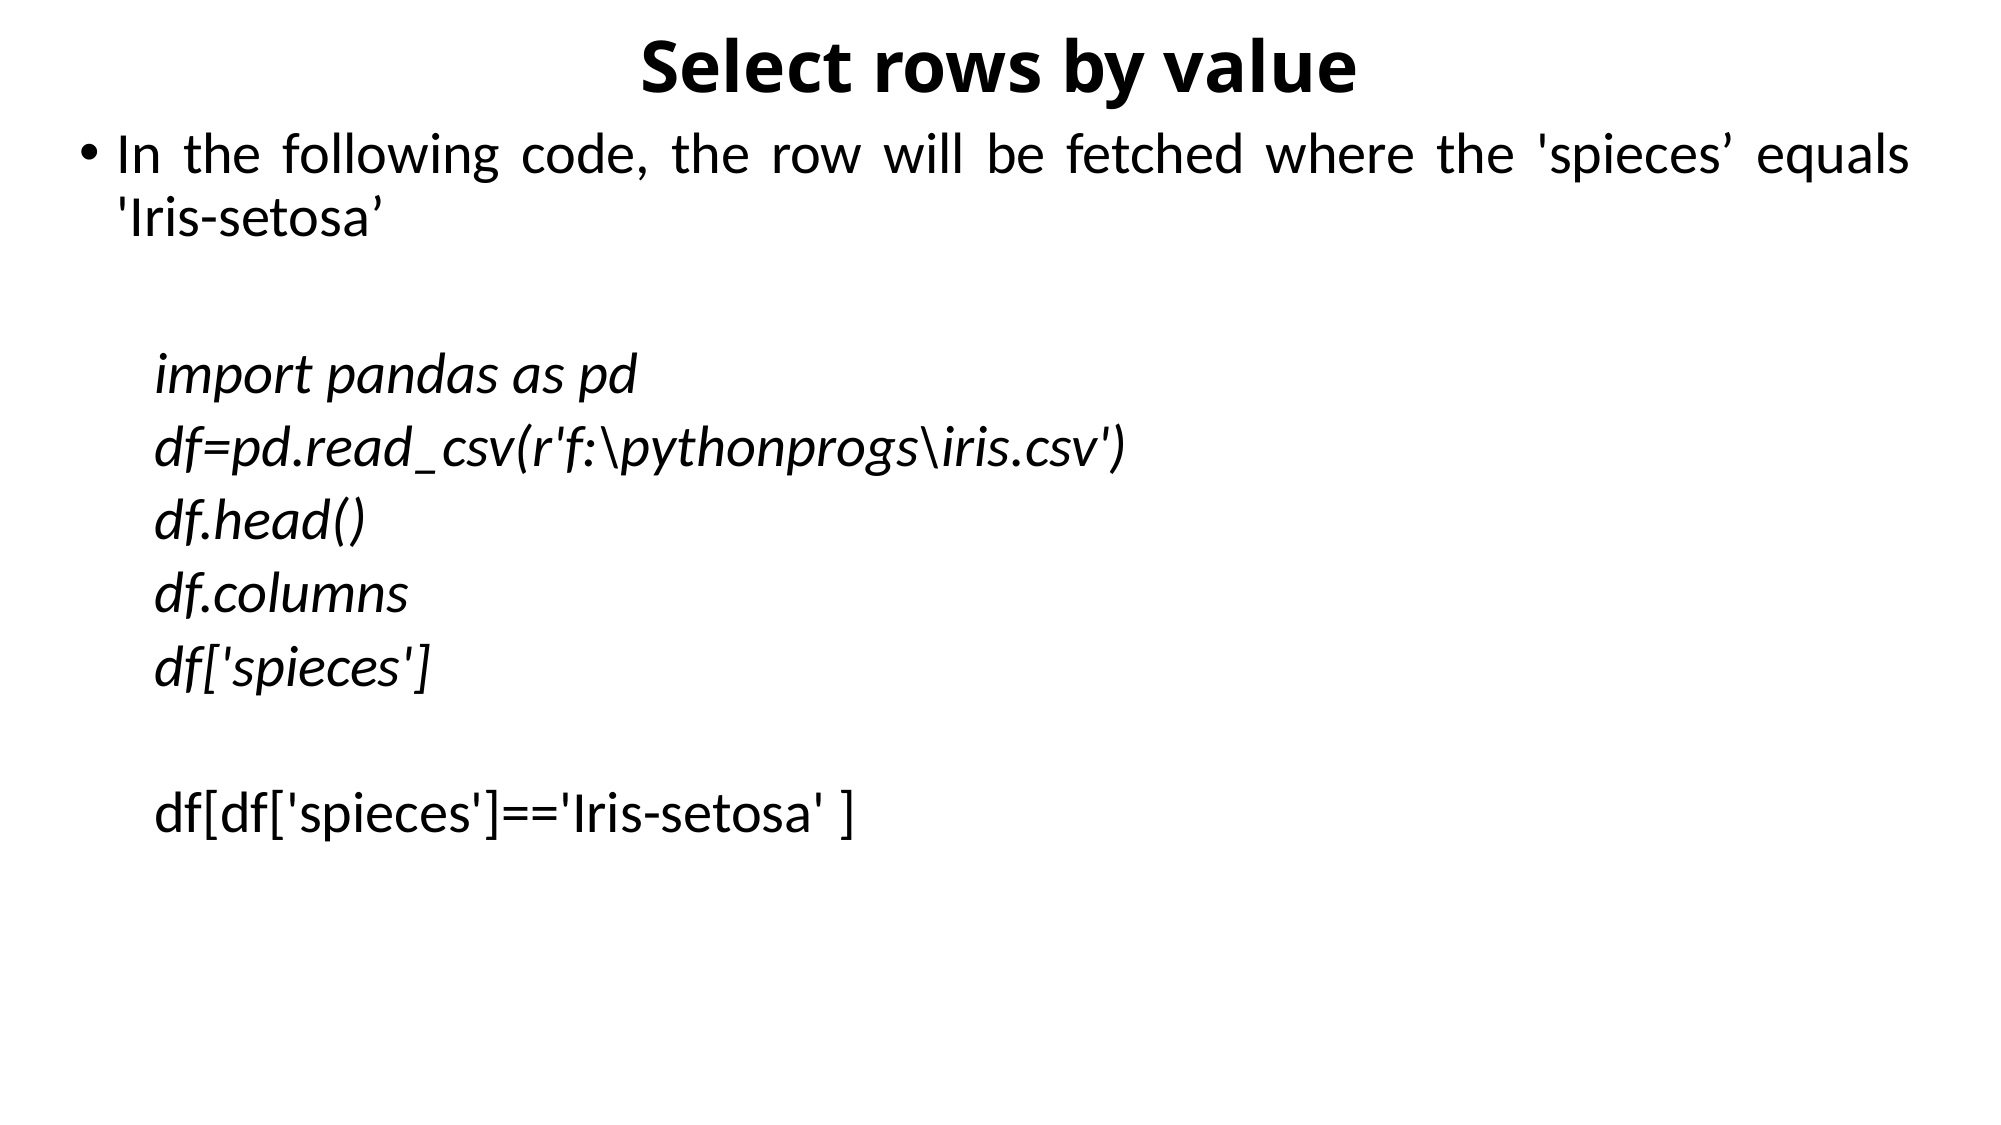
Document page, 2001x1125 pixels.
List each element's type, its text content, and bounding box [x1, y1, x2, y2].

title Select rows by value [137, 23, 1863, 115]
list In the following code, the row will be fetched where the 'spieces’ equals 'Iris-setosa’ import pandas as pd df=pd.read_csv(r'f:\pythonprogs\iris.csv') df.head() df.columns df['spieces'] df[df['spieces']=='Iris-setosa' ] [64, 115, 1927, 1098]
